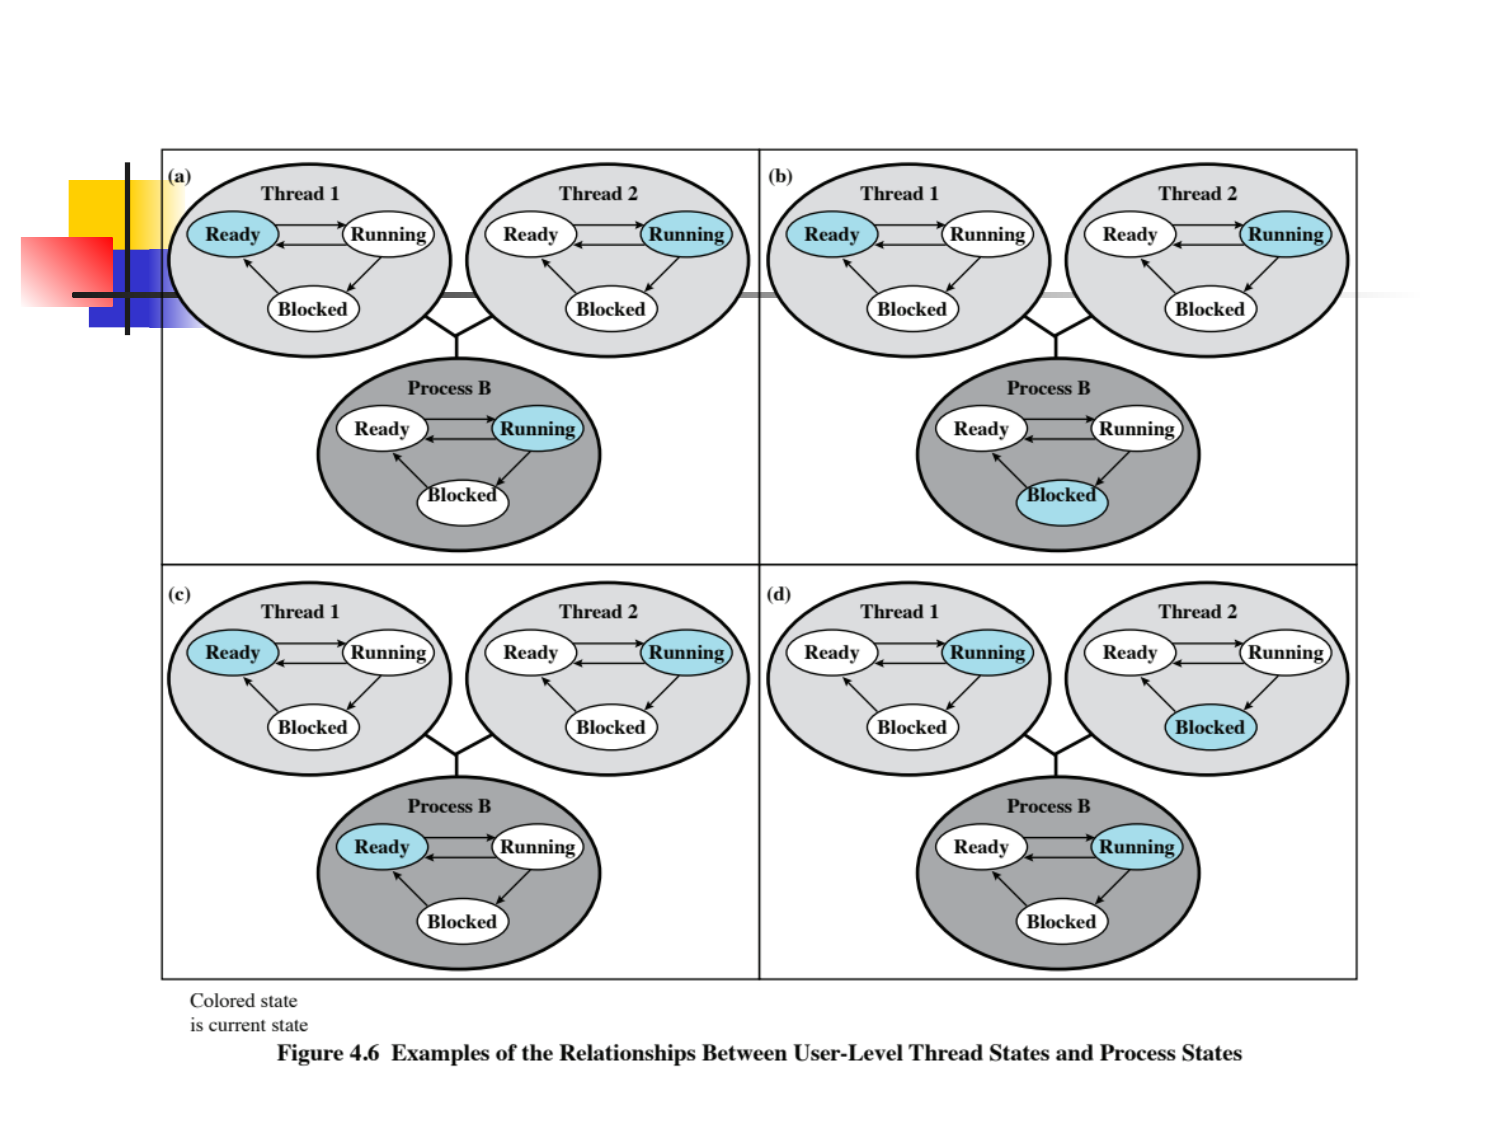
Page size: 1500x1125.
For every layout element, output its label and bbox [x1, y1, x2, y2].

picture [87, 91, 1426, 1125]
